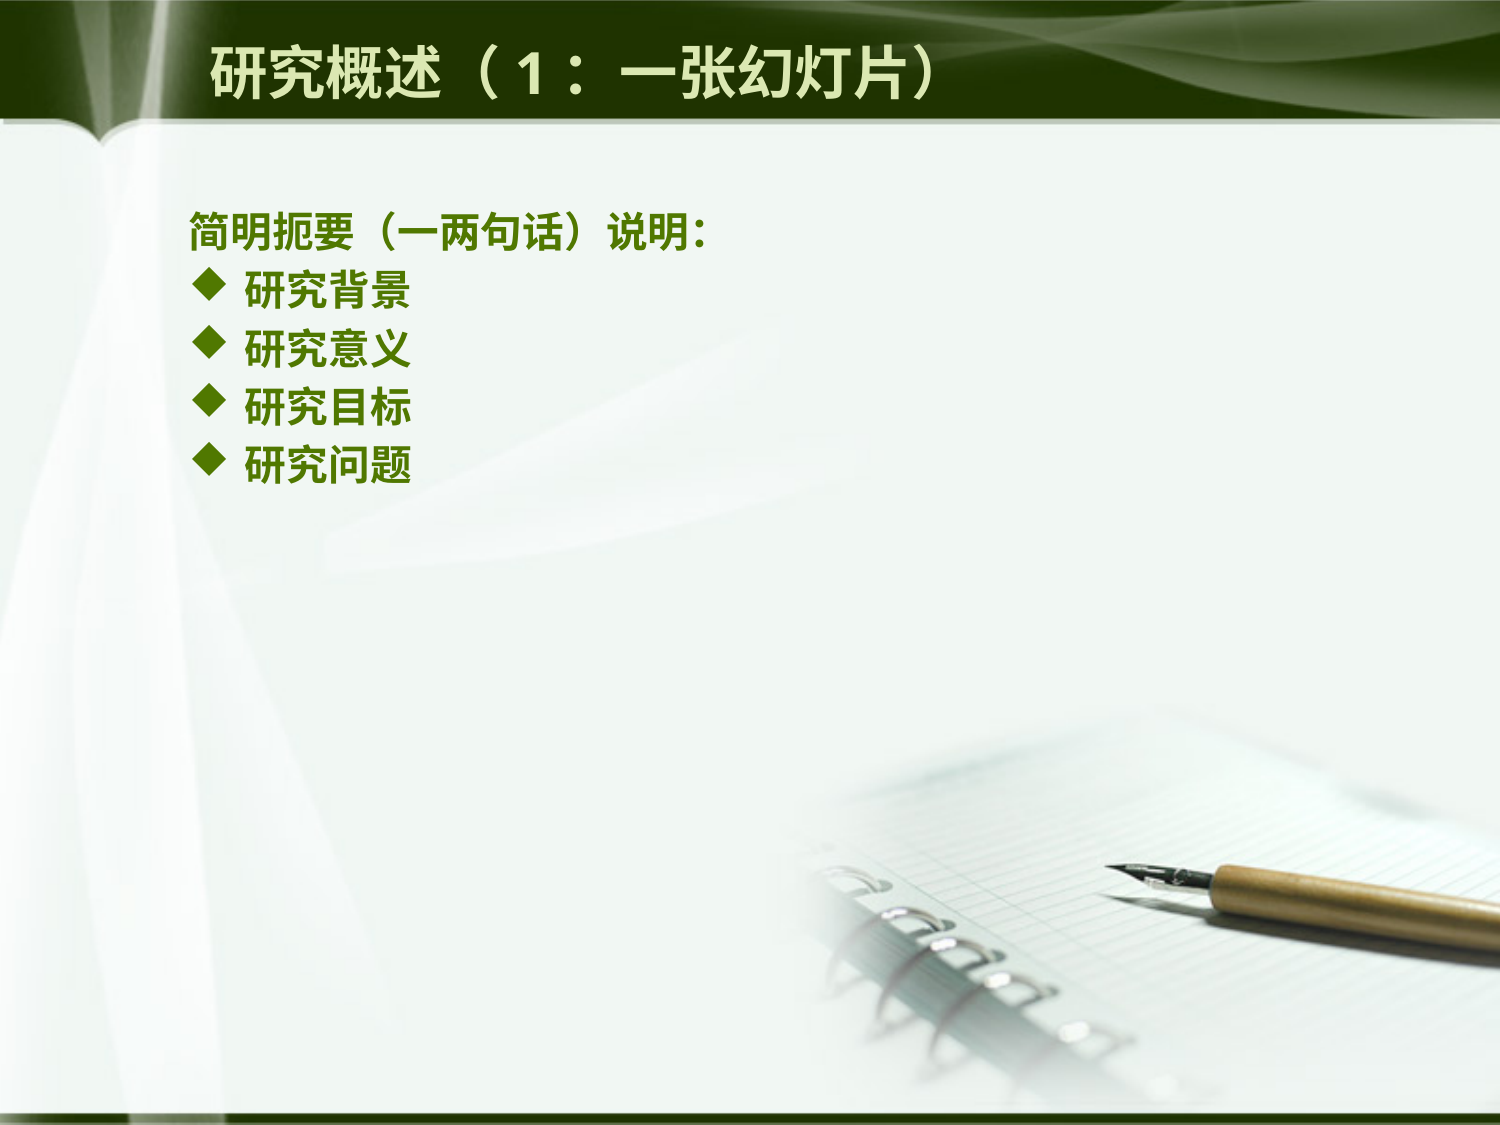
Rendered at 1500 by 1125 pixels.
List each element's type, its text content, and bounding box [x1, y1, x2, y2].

picture [0, 0, 1500, 1125]
title 研究概述（1：一张幻灯片） [194, 20, 1483, 122]
list 简明扼要（一两句话）说明： 研究背景 研究意义 研究目标 研究问题 [173, 198, 1343, 946]
